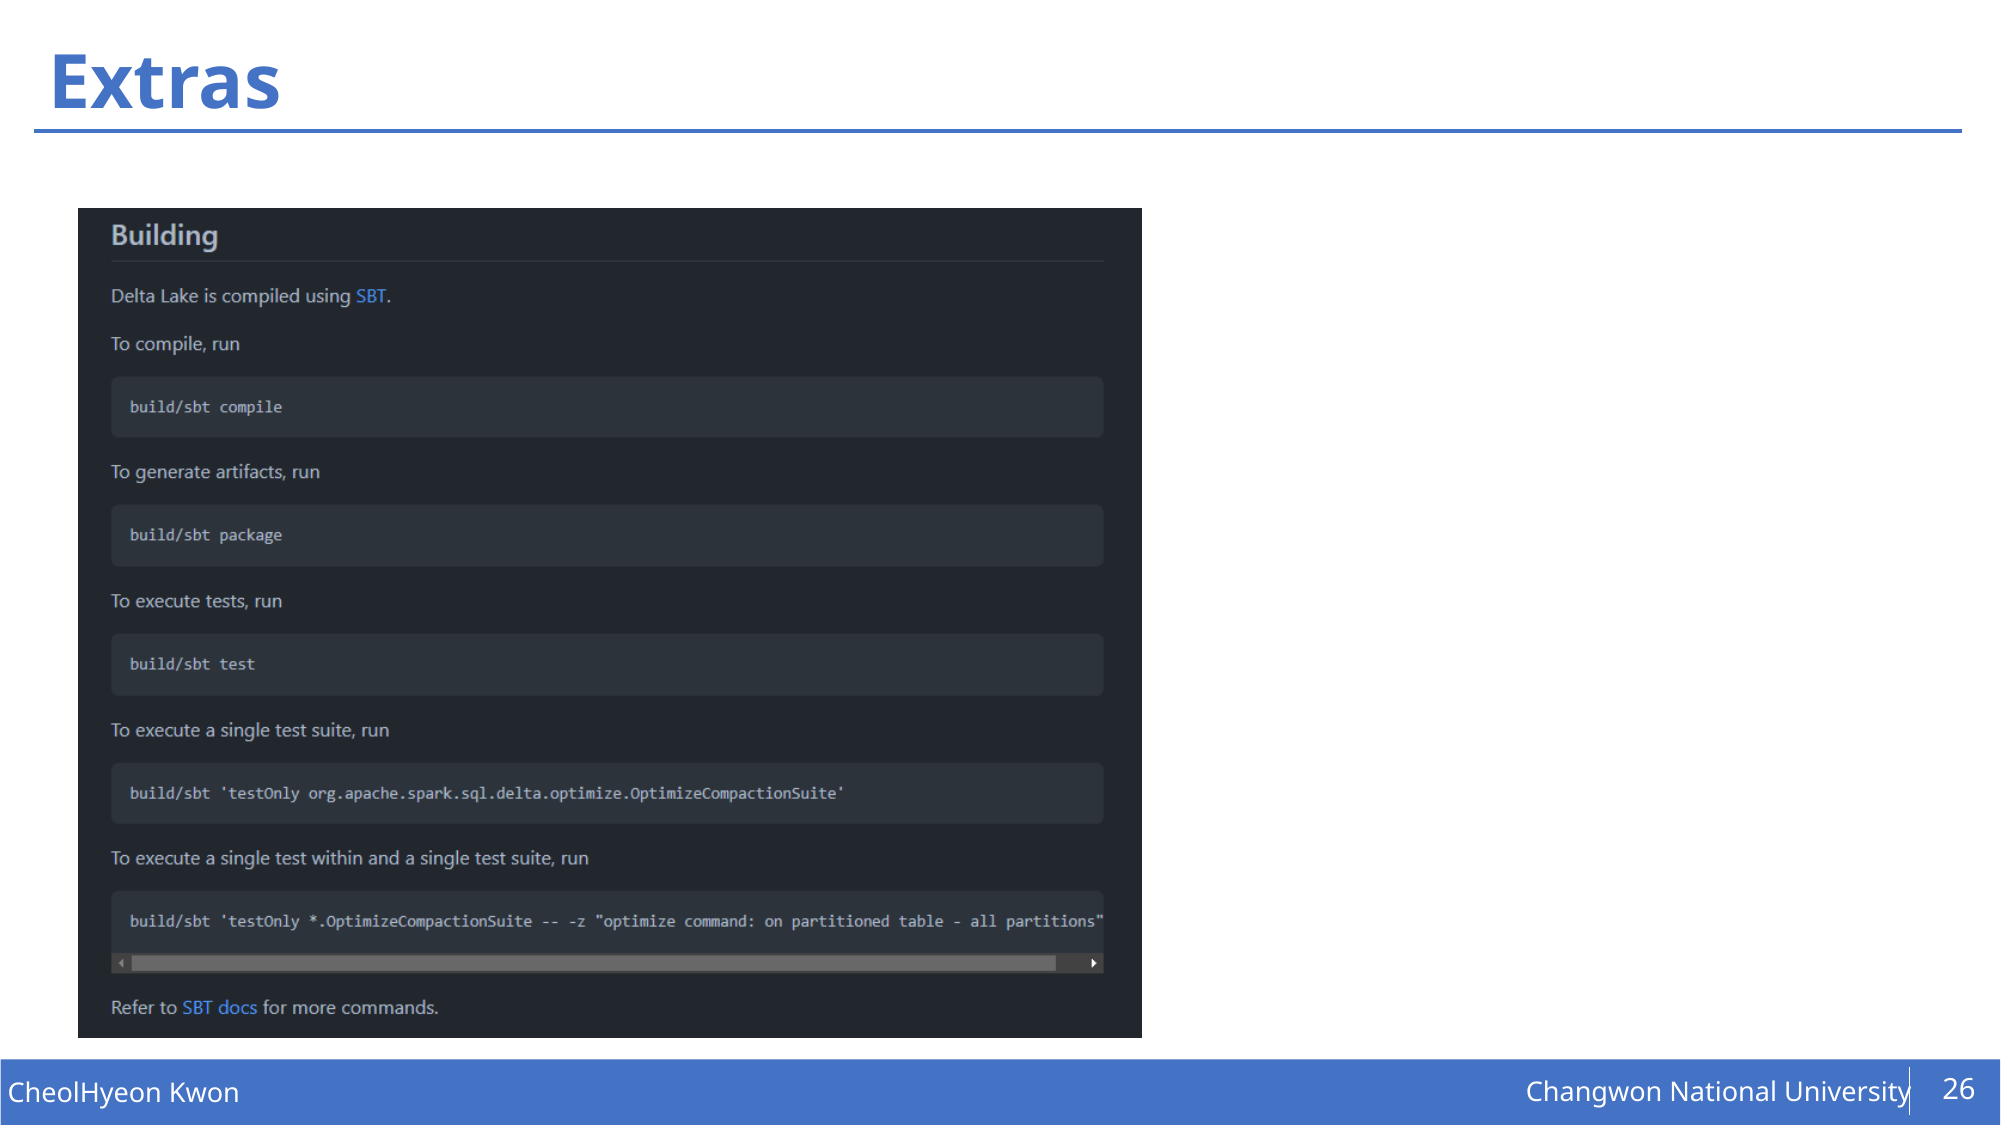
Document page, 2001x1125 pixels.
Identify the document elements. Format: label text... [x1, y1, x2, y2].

slide_number 26 [1922, 1060, 1996, 1121]
title Extras [33, 27, 1963, 143]
picture [78, 208, 1142, 1038]
